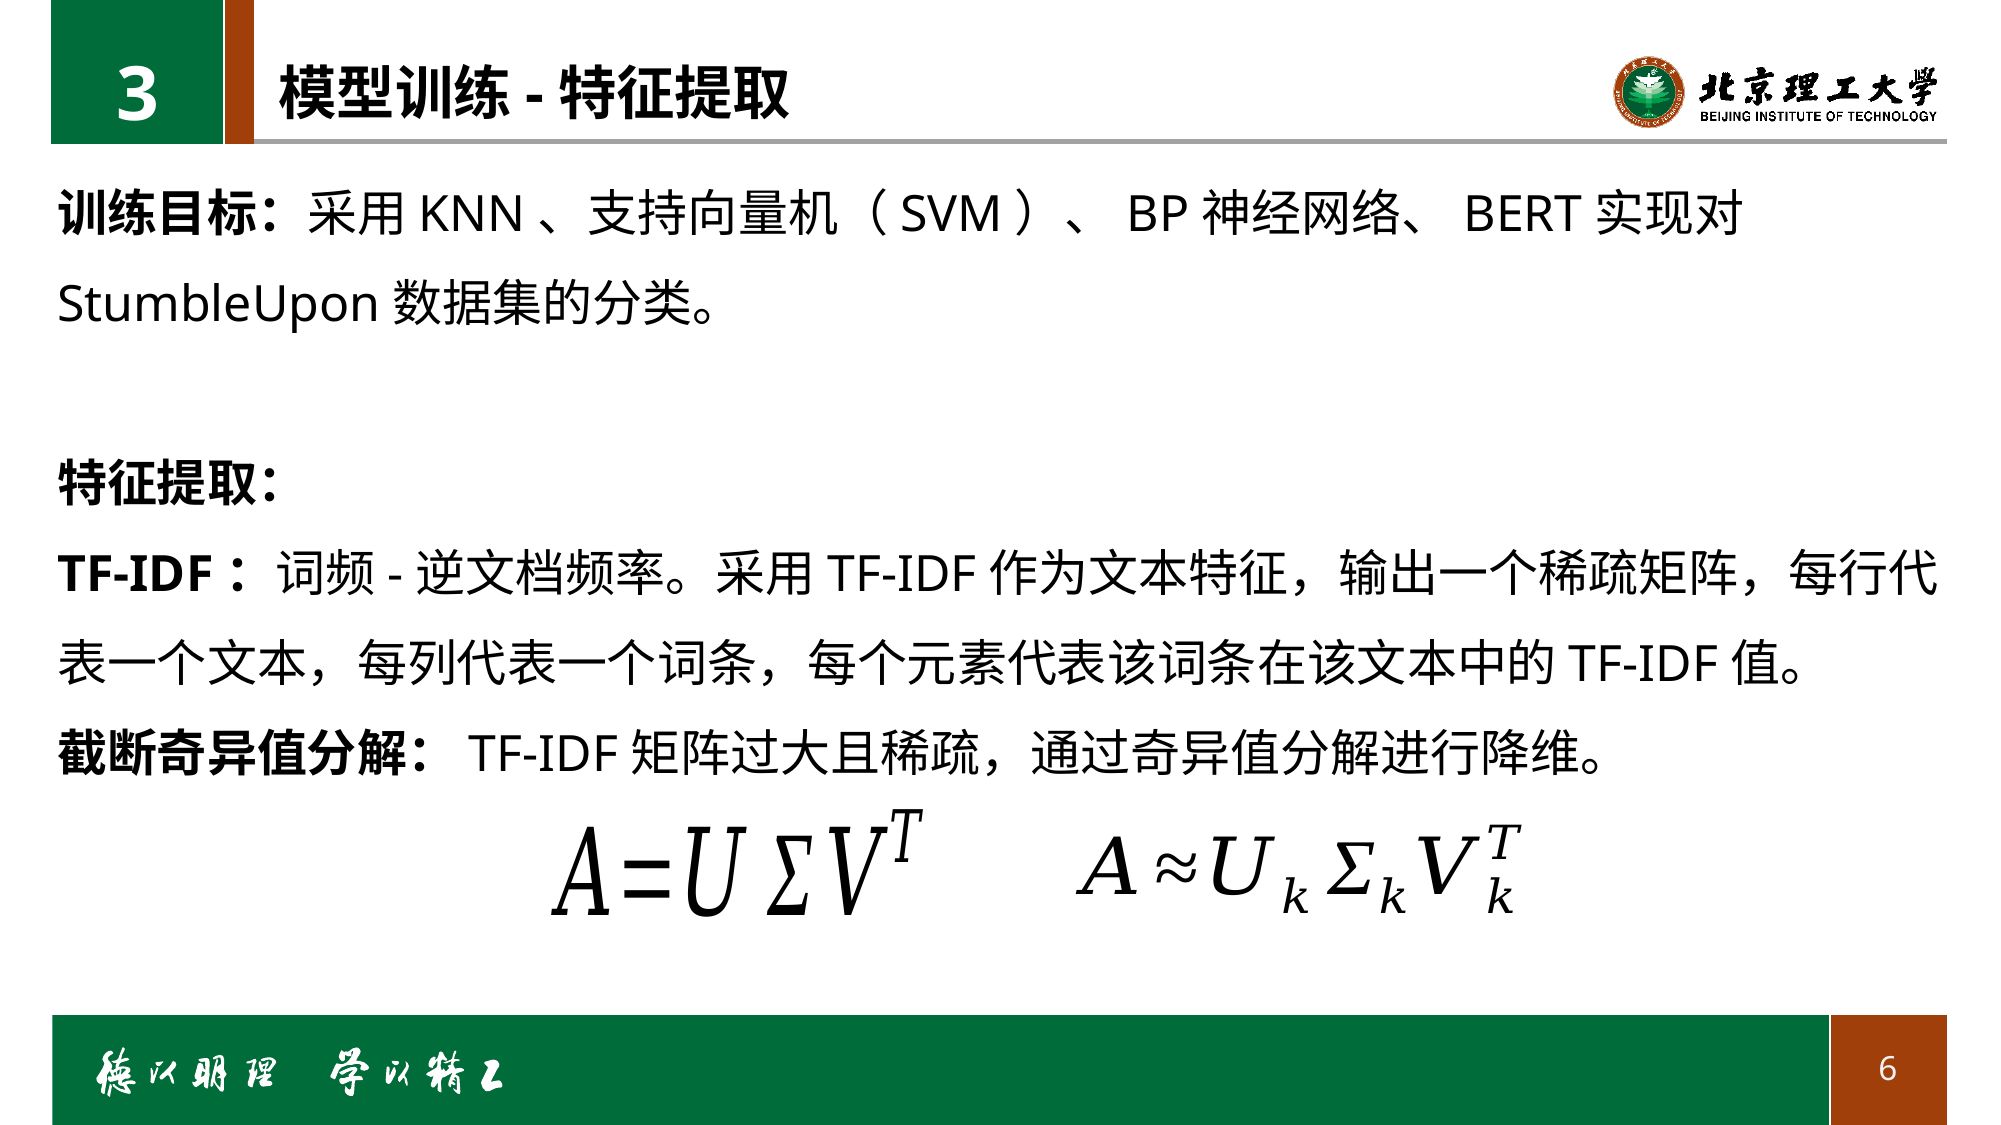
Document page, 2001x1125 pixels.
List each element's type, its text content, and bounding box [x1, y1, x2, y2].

title 模型训练-特征提取 [263, 56, 1682, 136]
text_box 3 [58, 38, 218, 144]
text_box 训练目标：采用KNN、支持向量机（SVM）、BP神经网络、BERT实现对StumbleUpon数据集的分类。 特征提取： TF-IDF：词频-逆文档频率。采用TF-IDF作为文本特征，输出一个稀疏矩阵，每行代表一个文本，每列代表一个词条，每个元素代表该词条在该文本中的TF-IDF值。 截断奇异值分解：TF-IDF矩阵过大且稀疏，通过奇异值分解进行降维。 [42, 144, 1958, 790]
picture [1682, 56, 1937, 128]
